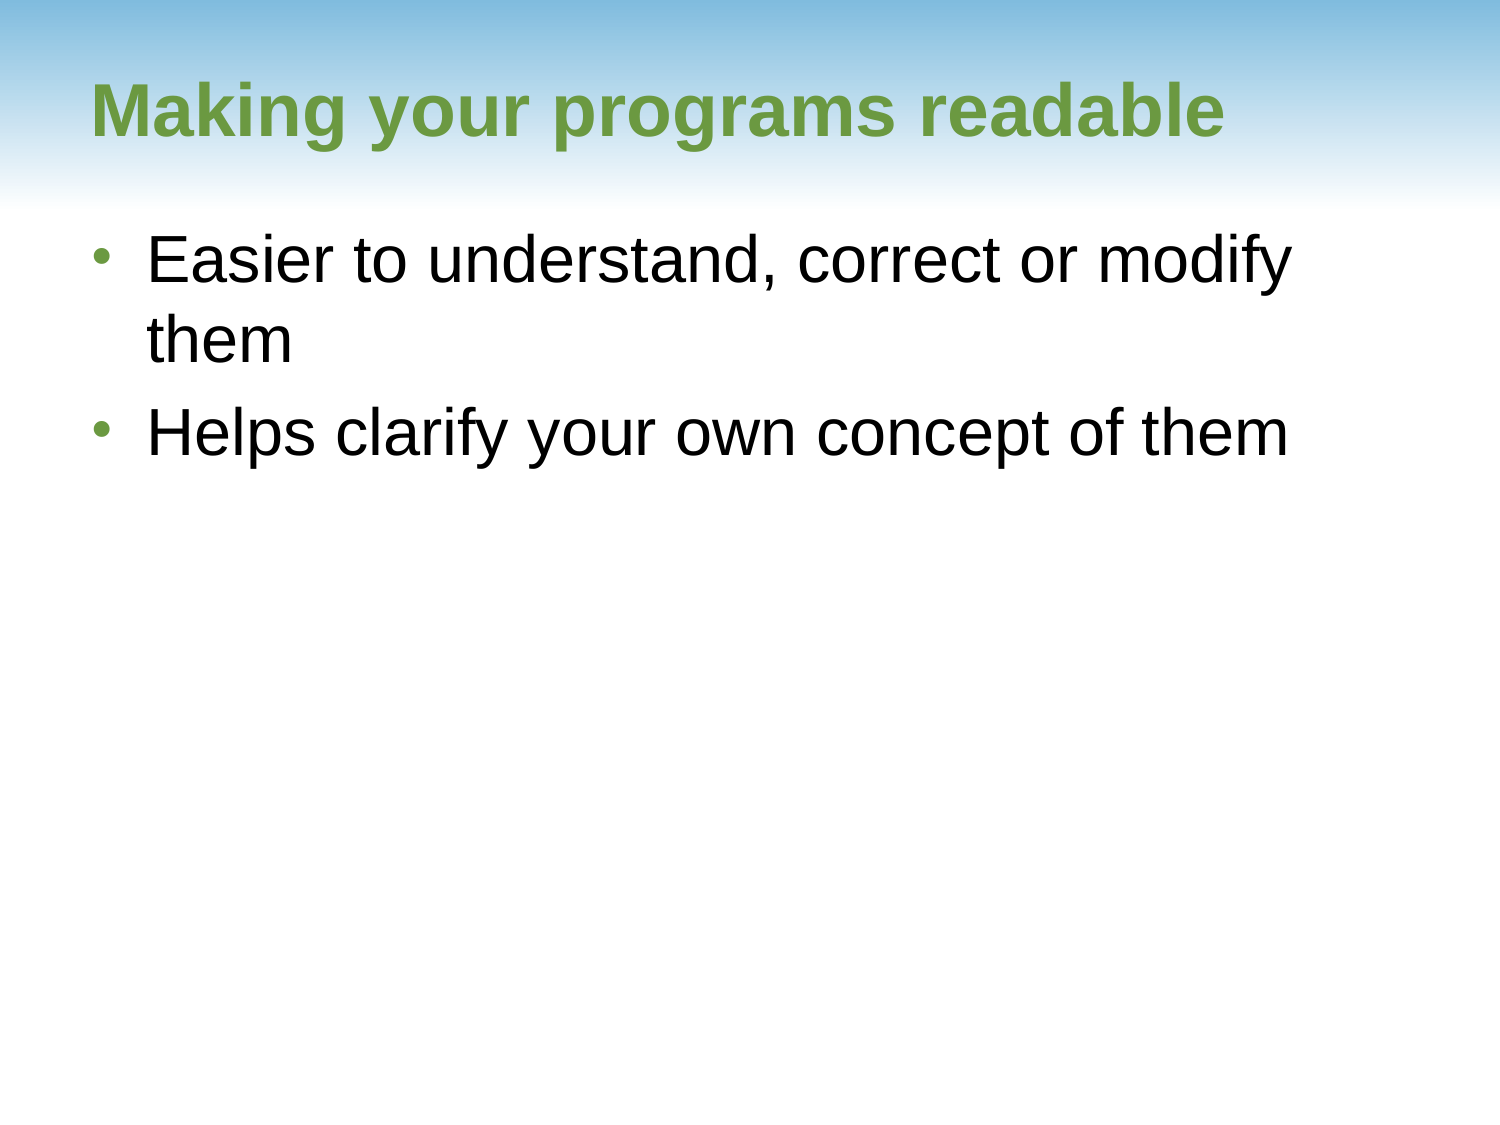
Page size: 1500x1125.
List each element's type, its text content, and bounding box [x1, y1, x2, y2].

title Making your programs readable [74, 12, 1438, 201]
list Easier to understand, correct or modify them Helps clarify your own concept of them [74, 207, 1438, 884]
